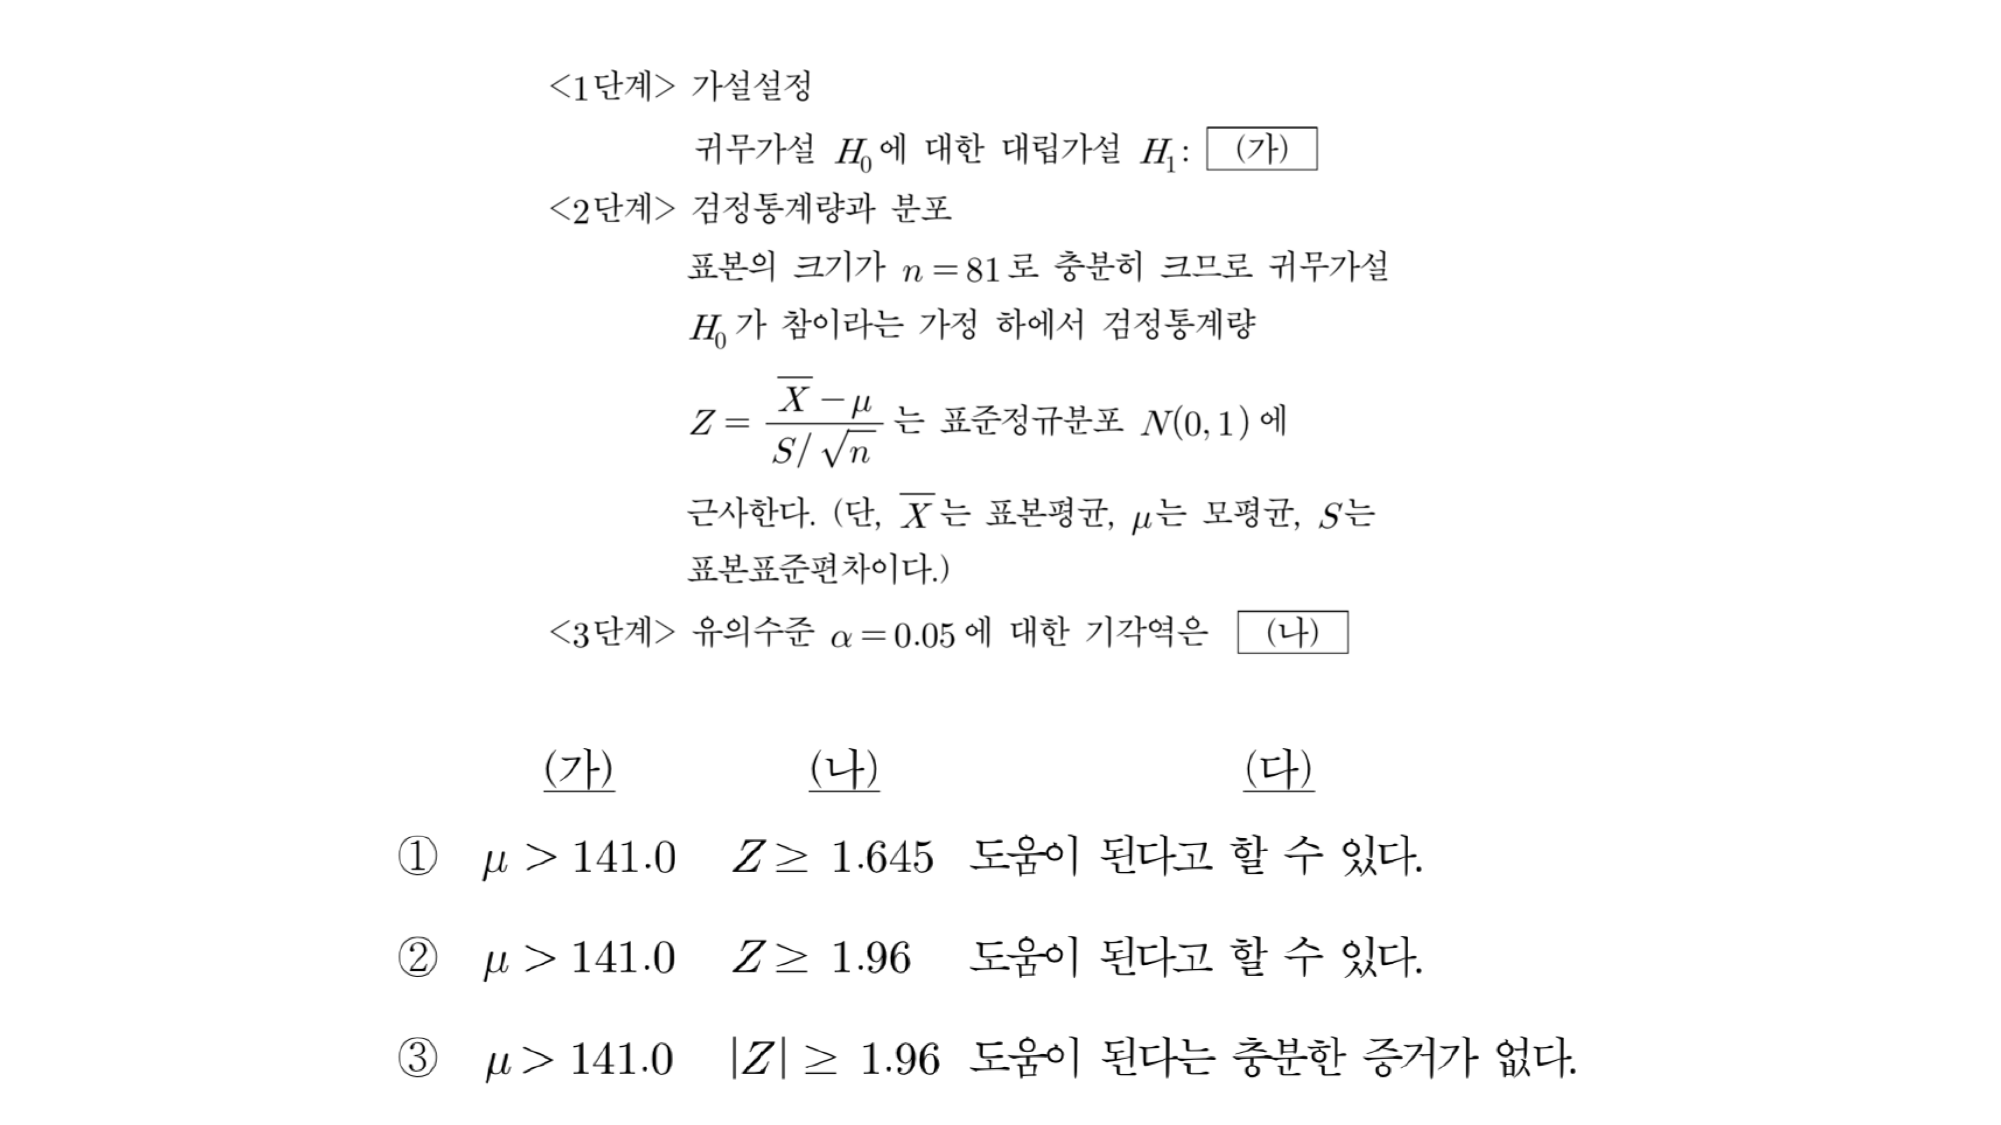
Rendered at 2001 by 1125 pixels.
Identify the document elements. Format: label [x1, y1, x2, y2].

picture [372, 720, 1595, 1095]
picture [539, 47, 1428, 668]
